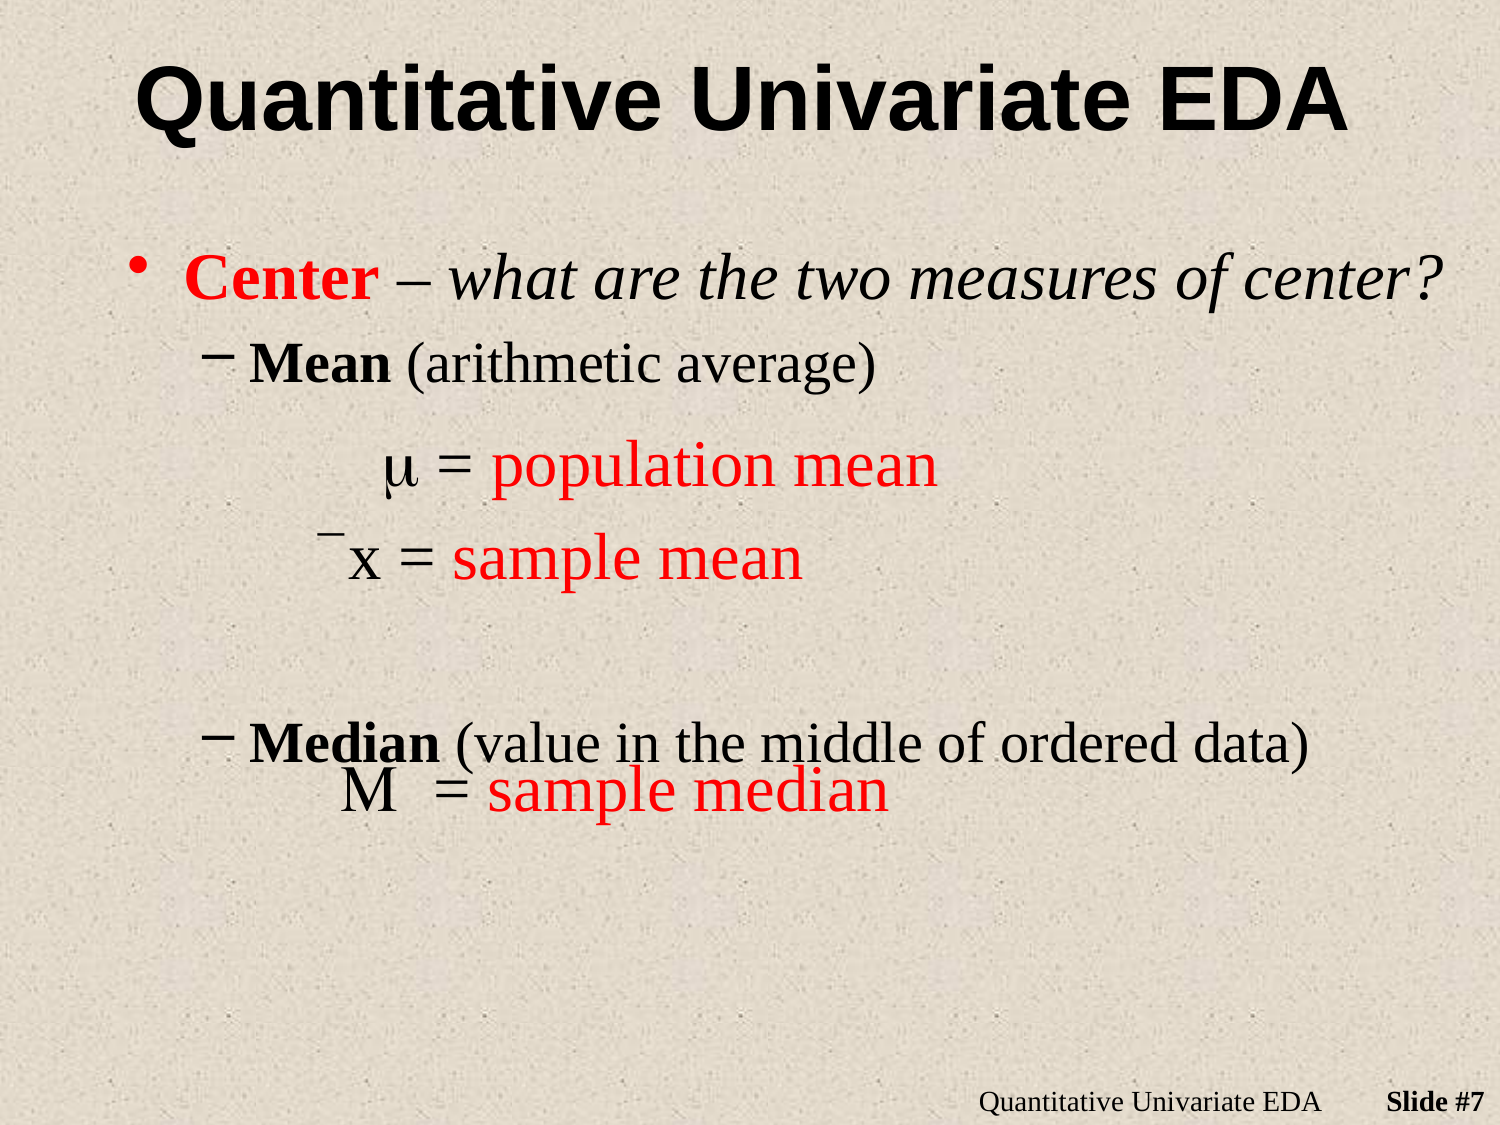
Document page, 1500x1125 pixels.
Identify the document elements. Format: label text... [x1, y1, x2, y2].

list Center – what are the two measures of center? Mean (arithmetic average) Median (value in the middle of ordered data) [112, 224, 1488, 1051]
footer Quantitative Univariate EDA [862, 1074, 1337, 1113]
text_box m = population mean `x = sample mean [299, 412, 988, 625]
text_box M = sample median [324, 737, 1013, 850]
title Quantitative Univariate EDA [0, 0, 1488, 188]
picture [0, 0, 1500, 1125]
slide_number Slide #7 [1337, 1074, 1500, 1113]
